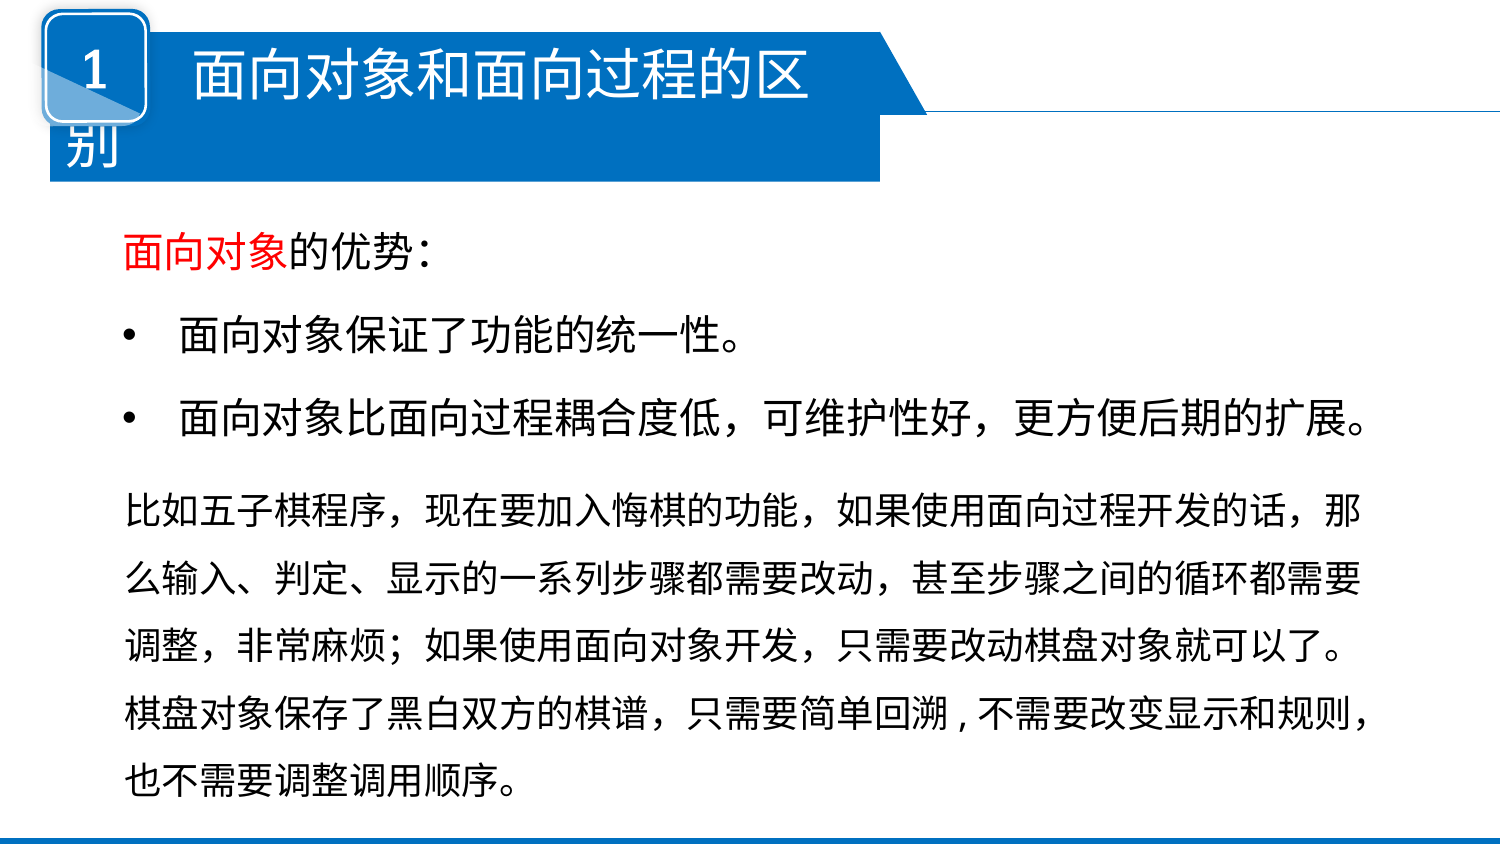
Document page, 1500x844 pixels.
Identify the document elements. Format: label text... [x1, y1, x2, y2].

text_box [0, 836, 1500, 844]
list 面向对象的优势： 面向对象保证了功能的统一性。 面向对象比面向过程耦合度低，可维护性好，更方便后期的扩展。 [107, 193, 1400, 824]
text_box 面向对象和面向过程的区别 [50, 119, 880, 182]
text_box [41, 8, 151, 127]
text_box 比如五子棋程序，现在要加入悔棋的功能，如果使用面向过程开发的话，那么输入、判定、显示的一系列步骤都需要改动，甚至步骤之间的循环都需要调整，非常麻烦；如果使用面向对象开发，只需要改动棋盘对象就可以了。 棋盘对象保存了黑白双方的棋谱，只需要简单回溯,不需要改变显示和规则，也不需要调整调用顺序。 [109, 457, 1400, 810]
text_box 面向对象和面向过程的区别 [156, 32, 879, 110]
text_box [879, 31, 925, 110]
